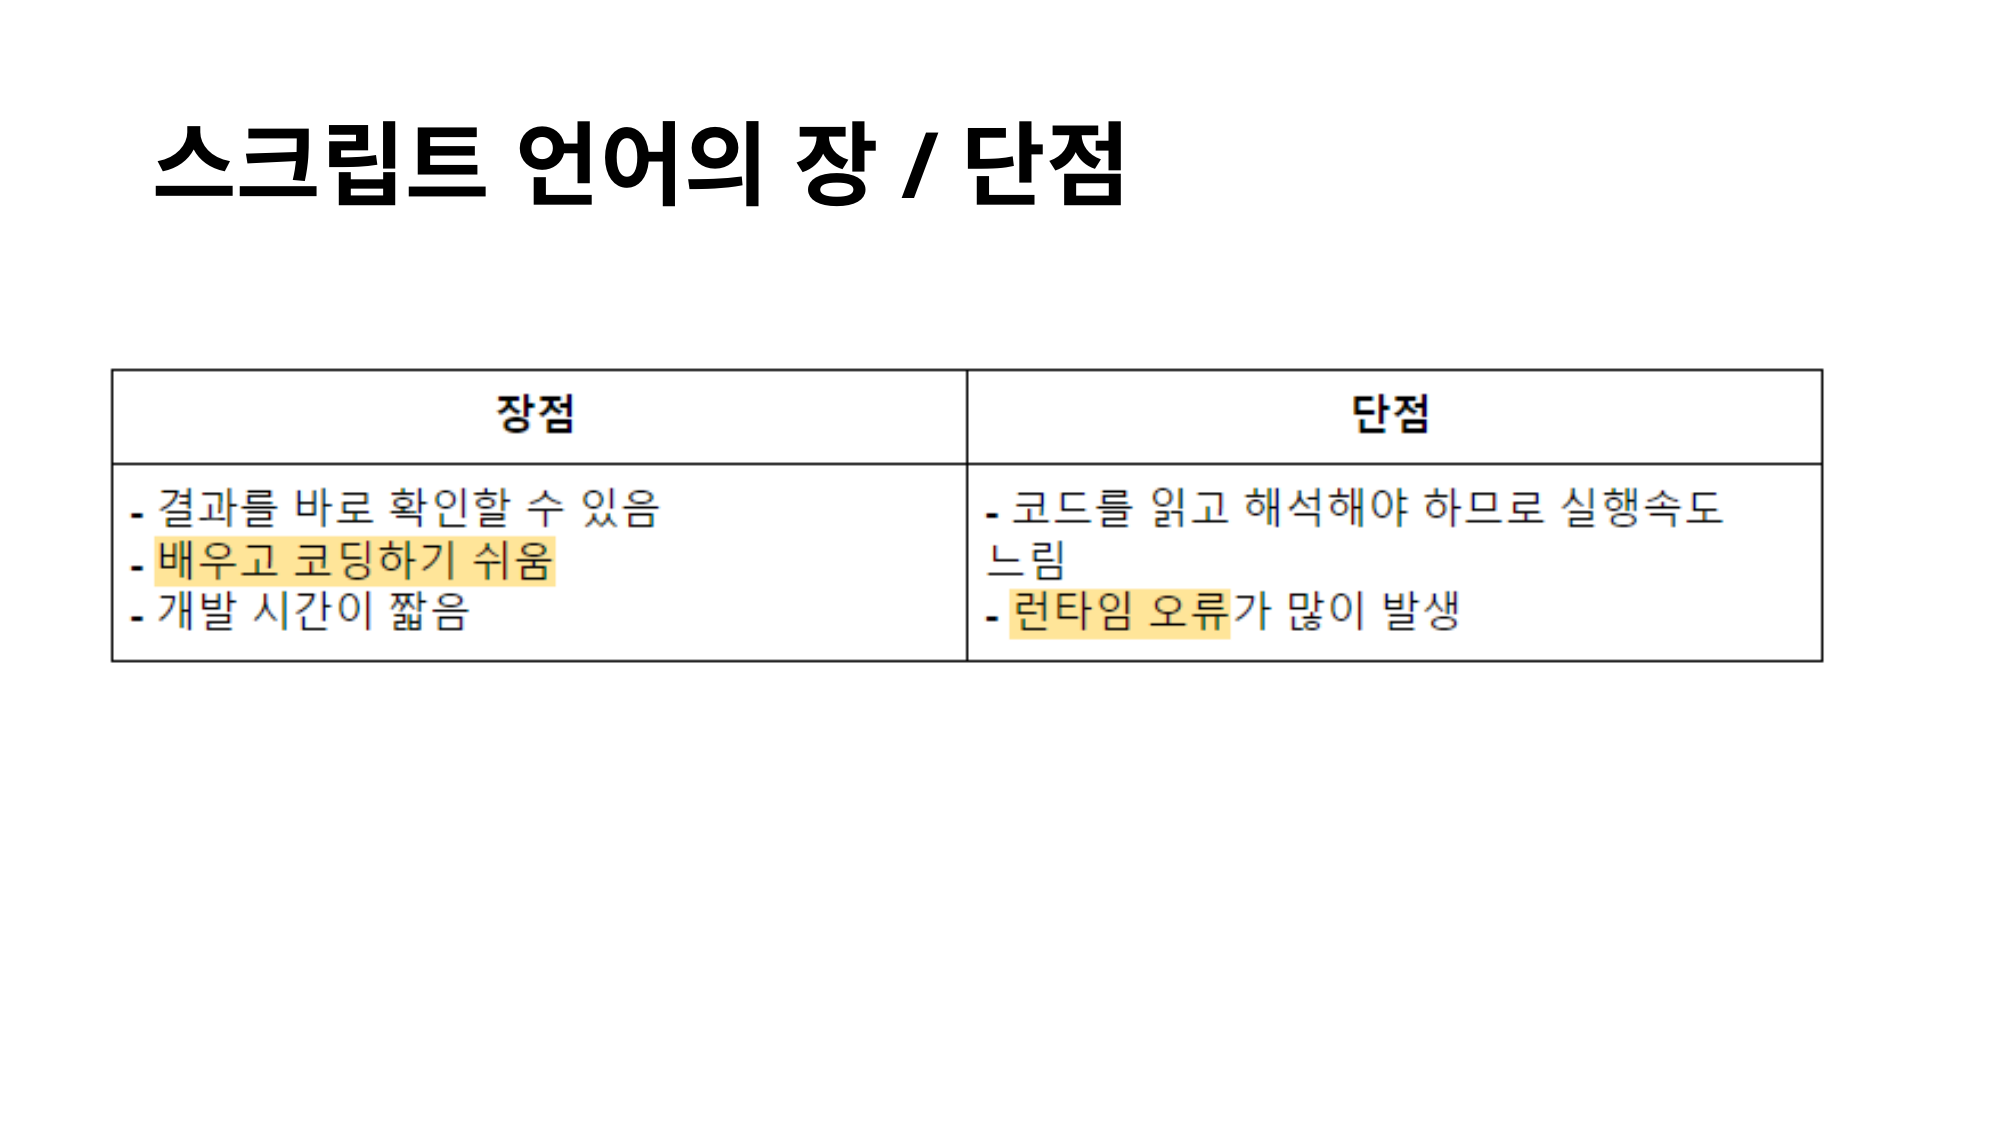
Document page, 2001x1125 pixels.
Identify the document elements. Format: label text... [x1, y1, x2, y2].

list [98, 358, 1840, 679]
title 스크립트 언어의 장/단점 [137, 59, 1863, 278]
